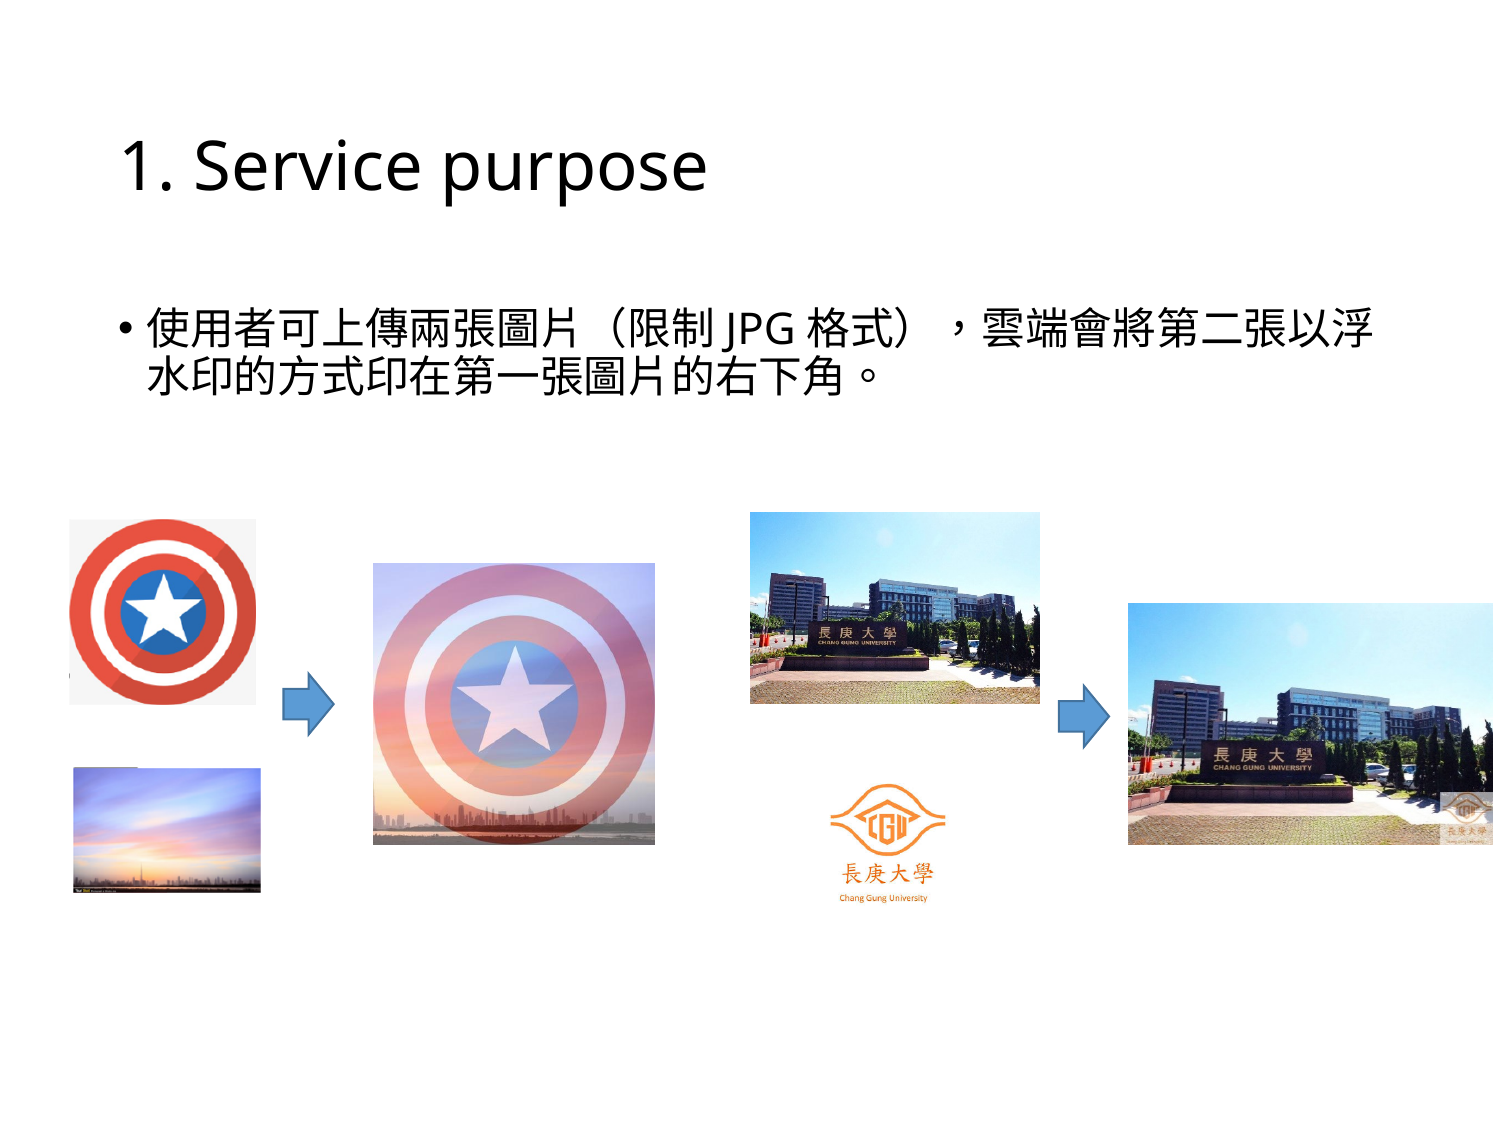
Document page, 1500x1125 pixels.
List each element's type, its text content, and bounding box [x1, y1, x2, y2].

picture [373, 563, 655, 845]
text_box [1057, 683, 1111, 750]
picture [825, 783, 949, 906]
picture [72, 767, 261, 893]
text_box [282, 670, 335, 738]
title 1. Service purpose [103, 59, 1397, 278]
picture [1128, 603, 1493, 845]
picture [749, 512, 1040, 705]
list 使用者可上傳兩張圖片（限制JPG格式），雲端會將第二張以浮水印的方式印在第一張圖片的右下角。 [103, 299, 1397, 1014]
picture [69, 519, 256, 705]
